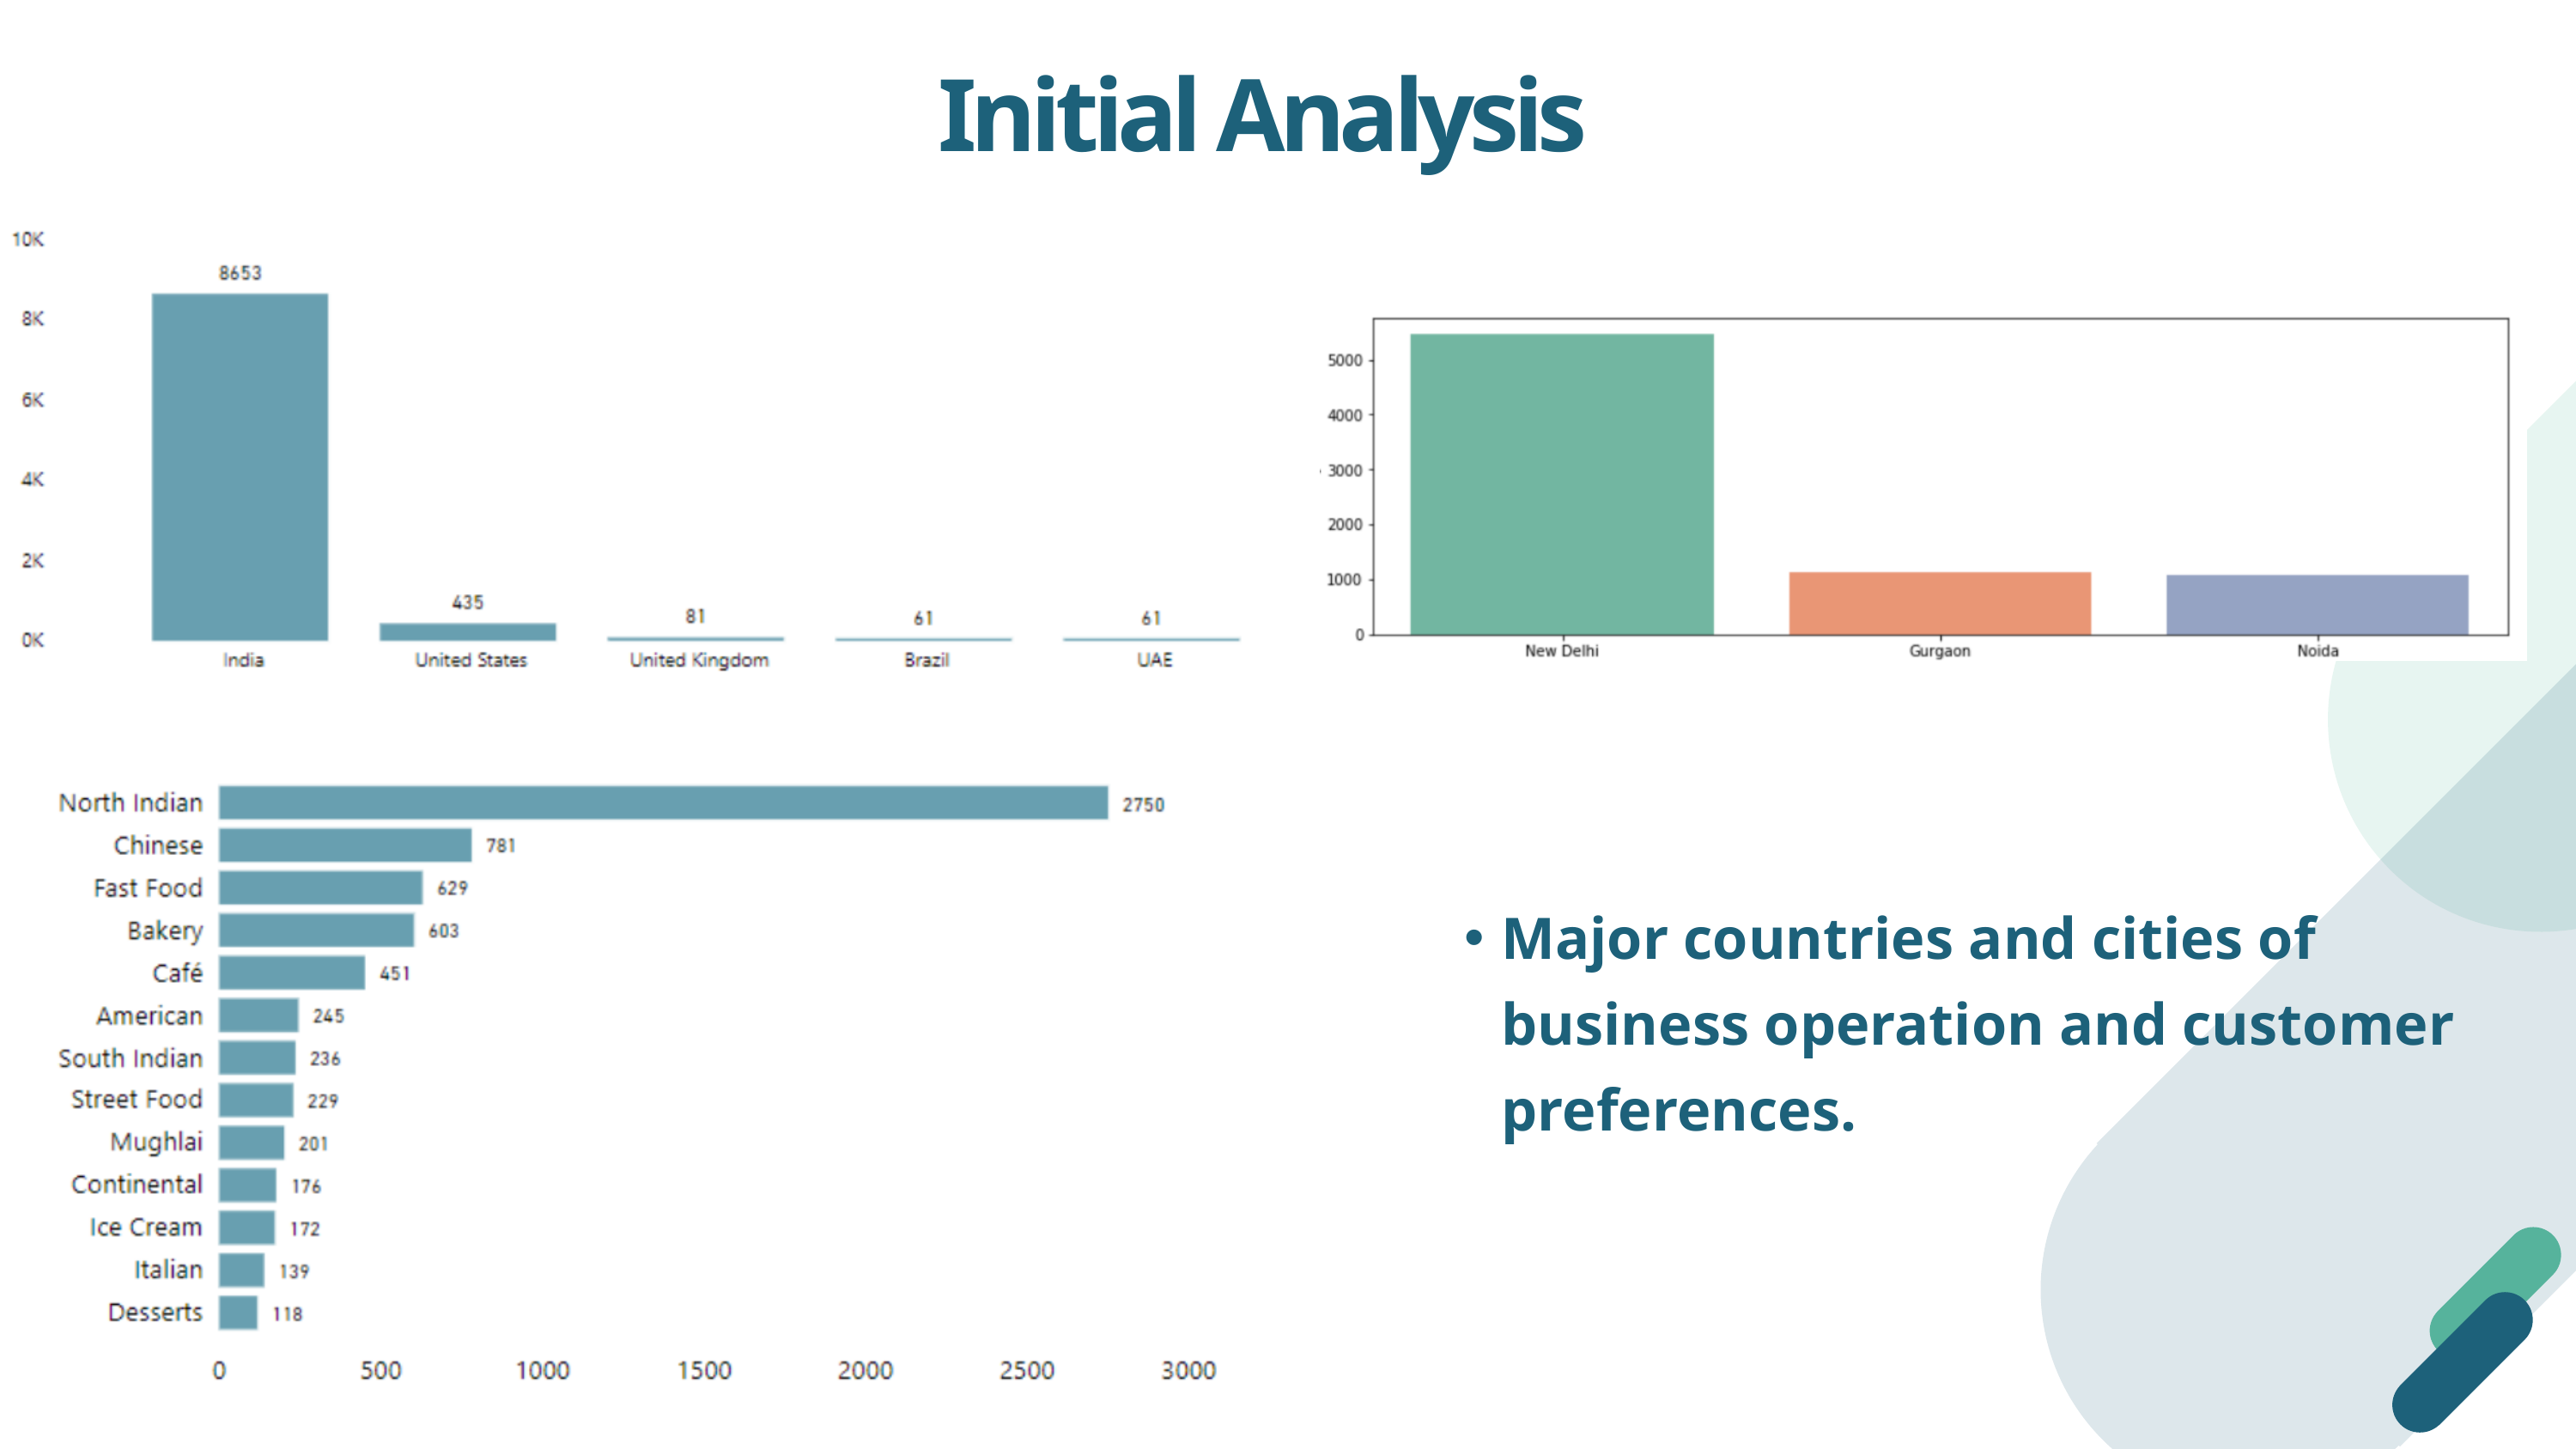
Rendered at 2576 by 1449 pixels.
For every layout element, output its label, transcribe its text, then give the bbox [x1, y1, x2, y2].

text_box Major countries and cities of business operation and customer preferences. [1426, 884, 1911, 1314]
picture [46, 777, 1226, 1397]
text_box Initial Analysis [548, 51, 1911, 172]
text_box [1917, 0, 2576, 1449]
picture [1320, 316, 2527, 662]
picture [9, 228, 1263, 681]
